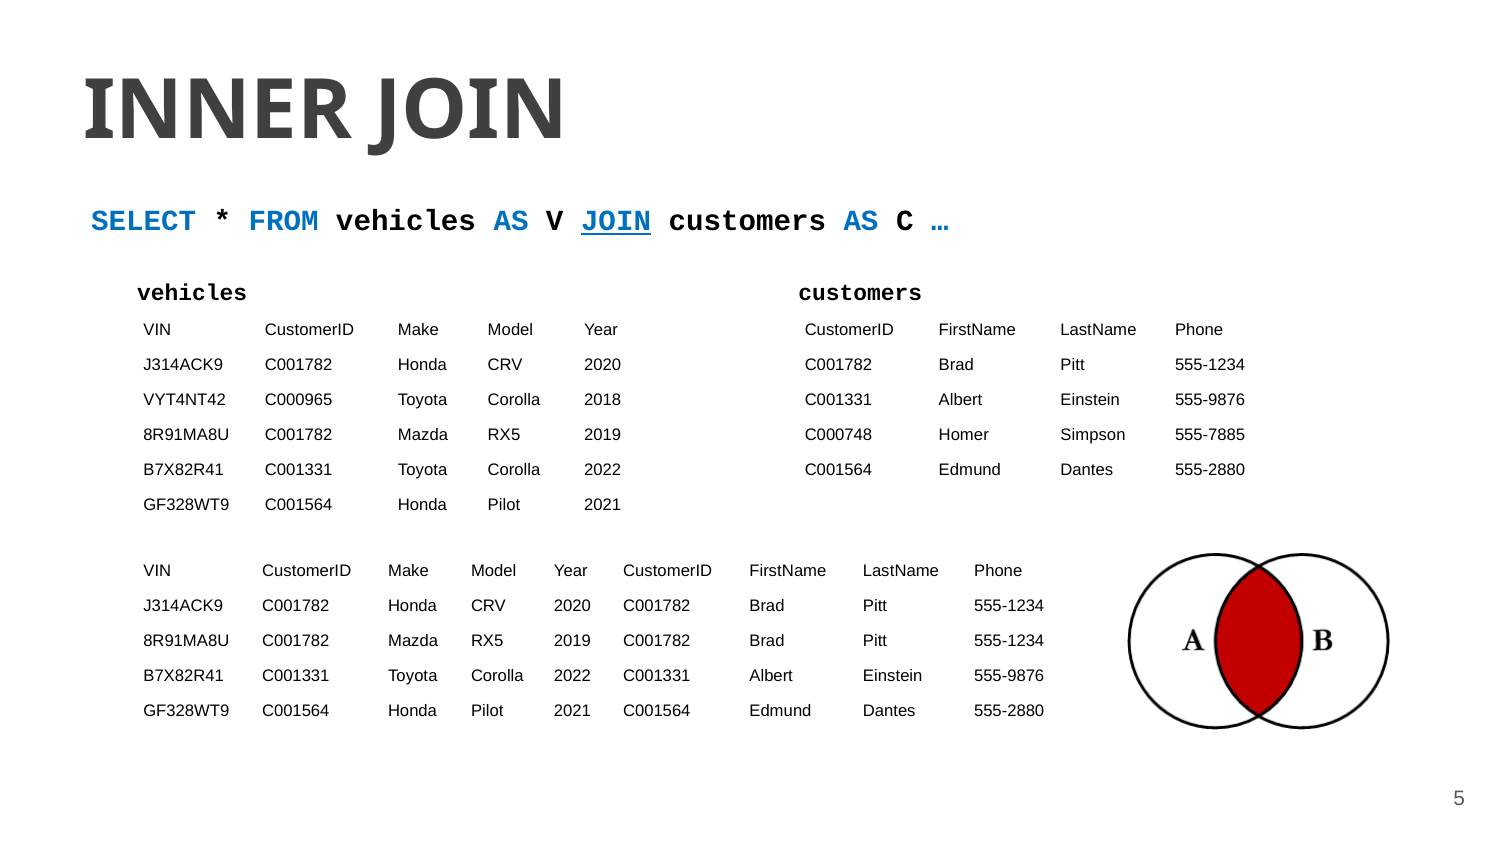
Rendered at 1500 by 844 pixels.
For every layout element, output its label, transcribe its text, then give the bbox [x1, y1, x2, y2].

table_cell Homer [924, 418, 1045, 453]
table_cell Honda [383, 348, 473, 383]
table_cell 2019 [569, 418, 645, 453]
table_cell 8R91MA8U [128, 418, 250, 453]
table_cell 8R91MA8U [128, 624, 247, 659]
table_cell C001782 [247, 589, 373, 624]
table_cell 555-2880 [959, 694, 1065, 729]
table_cell Mazda [383, 418, 473, 453]
table_cell Brad [734, 624, 848, 659]
table_cell Corolla [473, 383, 569, 418]
table_cell CRV [456, 589, 539, 624]
table_cell Brad [734, 589, 848, 624]
table_cell RX5 [473, 418, 569, 453]
table_cell 555-7885 [1160, 418, 1269, 453]
table_header Phone [959, 554, 1065, 589]
table_header VIN [128, 313, 250, 348]
table_cell J314ACK9 [128, 348, 250, 383]
slide_number ‹#› [1389, 764, 1480, 830]
table_cell 2019 [539, 624, 608, 659]
table_cell 2020 [539, 589, 608, 624]
table_cell C001564 [608, 694, 734, 729]
table_cell 2021 [539, 694, 608, 729]
table_cell Dantes [848, 694, 959, 729]
table_cell C001782 [247, 624, 373, 659]
table_cell Einstein [1045, 383, 1160, 418]
table_cell C001782 [250, 418, 383, 453]
table_cell C001782 [608, 624, 734, 659]
table_cell Simpson [1045, 418, 1160, 453]
table_header VIN [128, 554, 247, 589]
table_cell CRV [473, 348, 569, 383]
table_cell Einstein [848, 659, 959, 694]
table_cell B7X82R41 [128, 453, 250, 488]
table_cell Corolla [473, 453, 569, 488]
table_header FirstName [924, 313, 1045, 348]
table_cell VYT4NT42 [128, 383, 250, 418]
table_header LastName [848, 554, 959, 589]
table_cell 2022 [539, 659, 608, 694]
table_cell 2020 [569, 348, 645, 383]
table_cell Albert [924, 383, 1045, 418]
table_header CustomerID [608, 554, 734, 589]
table_cell 555-9876 [959, 659, 1065, 694]
table_cell Pitt [848, 589, 959, 624]
table_cell Honda [373, 694, 456, 729]
table_header Model [456, 554, 539, 589]
table_cell C001564 [247, 694, 373, 729]
table_cell Toyota [383, 383, 473, 418]
table_cell C001782 [250, 348, 383, 383]
table_cell 555-1234 [1160, 348, 1269, 383]
table_cell Pilot [473, 488, 569, 523]
table_cell J314ACK9 [128, 589, 247, 624]
table_header Model [473, 313, 569, 348]
table_cell C001331 [250, 453, 383, 488]
table_cell Brad [924, 348, 1045, 383]
table_cell Pilot [456, 694, 539, 729]
table_header Year [569, 313, 645, 348]
table_cell GF328WT9 [128, 694, 247, 729]
text_box INNER JOIN [68, 40, 1480, 192]
table_cell GF328WT9 [128, 488, 250, 523]
table_header CustomerID [250, 313, 383, 348]
table_cell C001564 [790, 453, 924, 488]
text_box vehicles [122, 270, 264, 313]
table_cell C001782 [790, 348, 924, 383]
table_header Year [539, 554, 608, 589]
table_cell Mazda [373, 624, 456, 659]
table_cell Dantes [1045, 453, 1160, 488]
table_header Make [373, 554, 456, 589]
table_cell B7X82R41 [128, 659, 247, 694]
table_cell 2021 [569, 488, 645, 523]
table_cell C001331 [790, 383, 924, 418]
table_cell 555-1234 [959, 589, 1065, 624]
table_cell 555-1234 [959, 624, 1065, 659]
table_cell Honda [383, 488, 473, 523]
table_cell C001782 [608, 589, 734, 624]
table_header Make [383, 313, 473, 348]
table_cell Toyota [383, 453, 473, 488]
picture [1126, 552, 1390, 731]
table_cell Toyota [373, 659, 456, 694]
table_header CustomerID [247, 554, 373, 589]
table_cell Corolla [456, 659, 539, 694]
table_cell C000965 [250, 383, 383, 418]
text_box SELECT * FROM vehicles AS V JOIN customers AS C … [76, 194, 1491, 245]
table_cell Pitt [848, 624, 959, 659]
table_header LastName [1045, 313, 1160, 348]
table_cell C000748 [790, 418, 924, 453]
table_cell 2022 [569, 453, 645, 488]
table_cell 555-2880 [1160, 453, 1269, 488]
table_cell 555-9876 [1160, 383, 1269, 418]
table_cell Edmund [924, 453, 1045, 488]
table_cell Edmund [734, 694, 848, 729]
table_cell Honda [373, 589, 456, 624]
table_cell RX5 [456, 624, 539, 659]
table_cell C001331 [247, 659, 373, 694]
table_header CustomerID [790, 313, 924, 348]
table_cell Albert [734, 659, 848, 694]
table_header FirstName [734, 554, 848, 589]
table_cell C001564 [250, 488, 383, 523]
text_box customers [783, 270, 940, 313]
table_header Phone [1160, 313, 1269, 348]
table_cell C001331 [608, 659, 734, 694]
table_cell Pitt [1045, 348, 1160, 383]
table_cell 2018 [569, 383, 645, 418]
